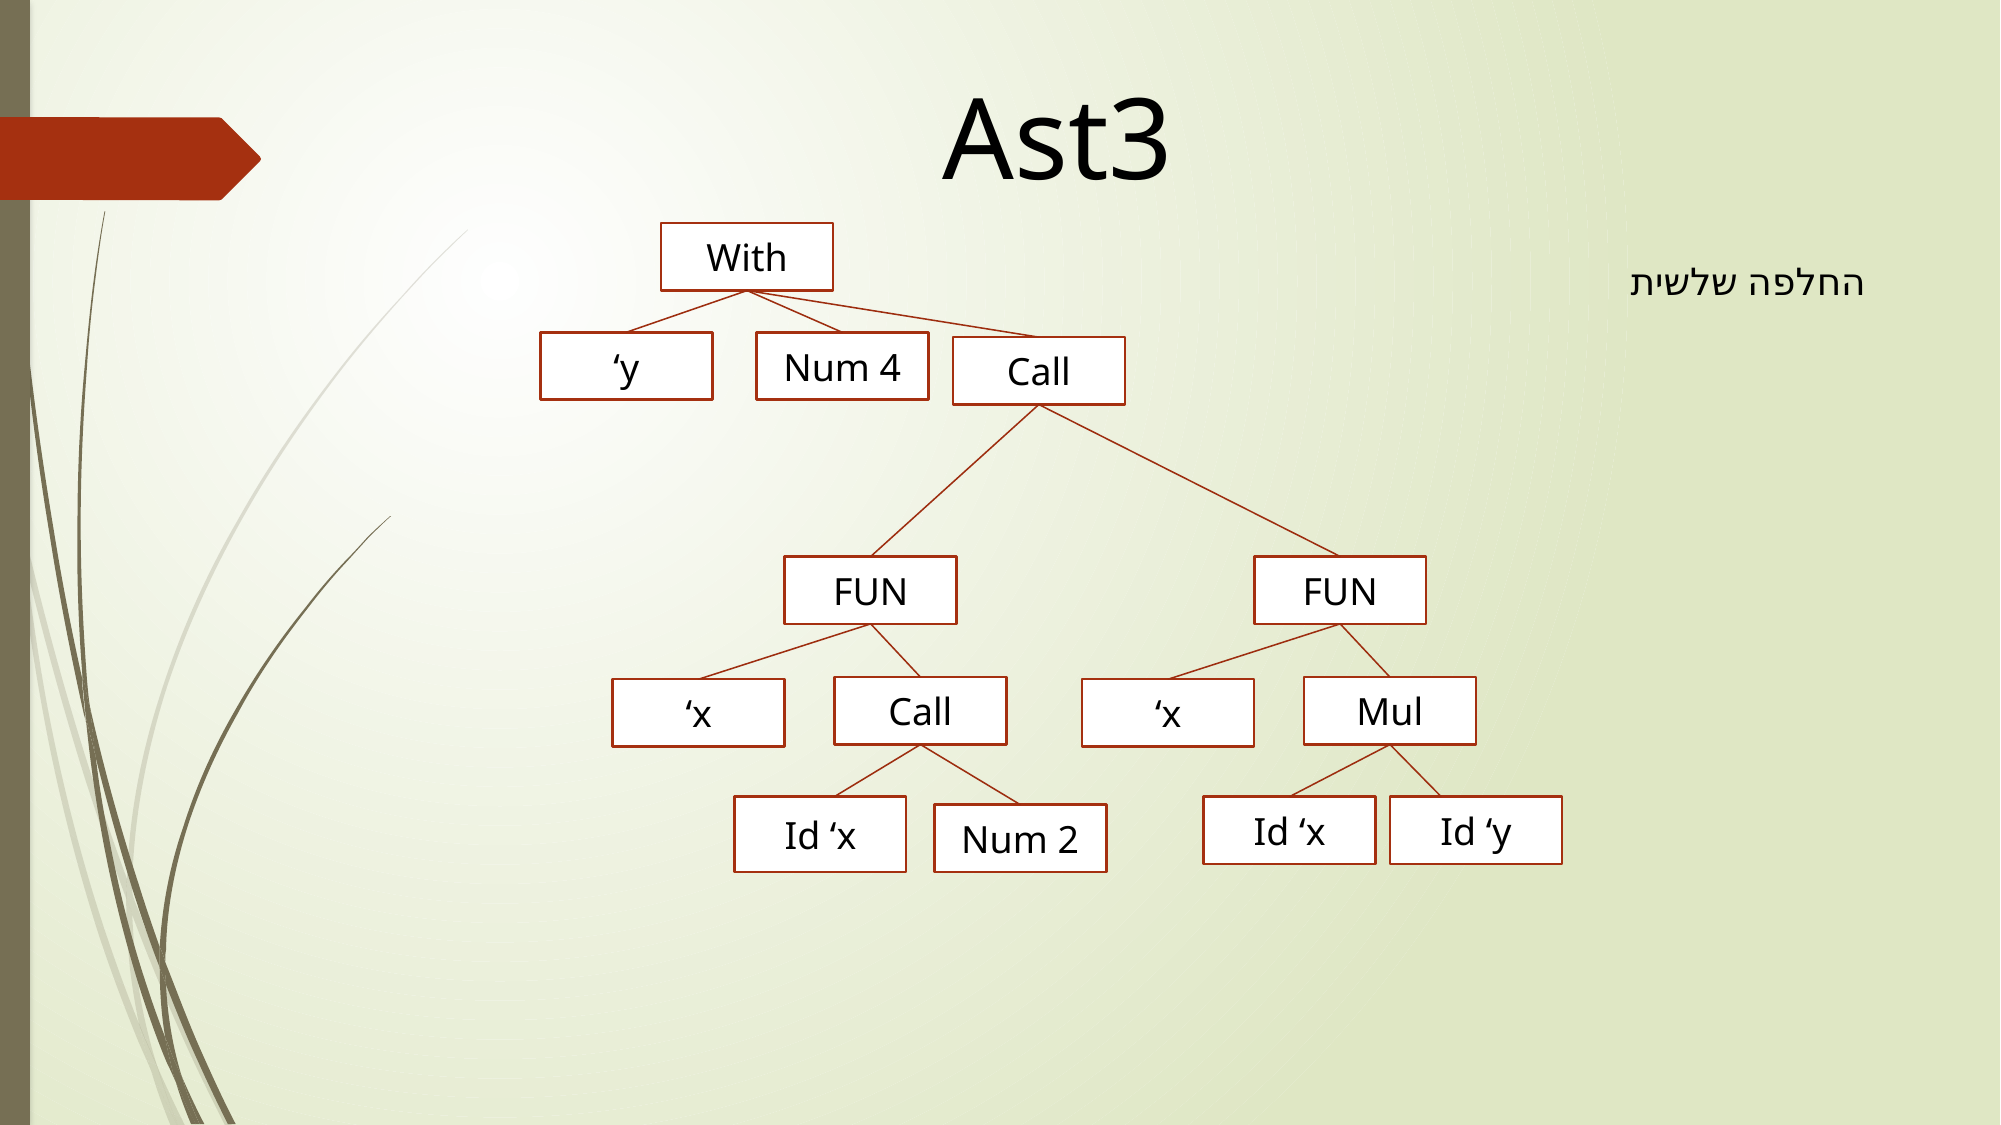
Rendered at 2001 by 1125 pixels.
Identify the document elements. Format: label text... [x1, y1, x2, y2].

text_box ‘y [539, 331, 714, 401]
text_box Mul [1303, 676, 1477, 746]
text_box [1339, 623, 1391, 678]
text_box Id ‘x [733, 795, 907, 873]
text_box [870, 623, 921, 678]
text_box With [660, 222, 834, 289]
text_box Call [833, 676, 1008, 745]
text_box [834, 744, 920, 797]
text_box Num 2 [933, 803, 1108, 873]
text_box ‘x [1081, 678, 1255, 748]
text_box החלפה שלשית [1588, 250, 1881, 311]
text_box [1038, 404, 1341, 557]
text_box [920, 744, 1021, 805]
text_box ‘x [611, 678, 786, 748]
text_box Id ‘x [1202, 795, 1377, 865]
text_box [698, 623, 870, 680]
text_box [1389, 744, 1442, 797]
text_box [1289, 744, 1389, 797]
text_box Call [952, 336, 1126, 403]
text_box Id ‘y [1389, 795, 1563, 865]
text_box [870, 404, 1038, 557]
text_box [625, 290, 744, 333]
text_box FUN [783, 555, 958, 625]
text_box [1167, 623, 1339, 680]
text_box Ast3 [927, 60, 1189, 210]
text_box Num 4 [755, 346, 930, 401]
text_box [746, 290, 1039, 338]
text_box FUN [1253, 555, 1427, 625]
